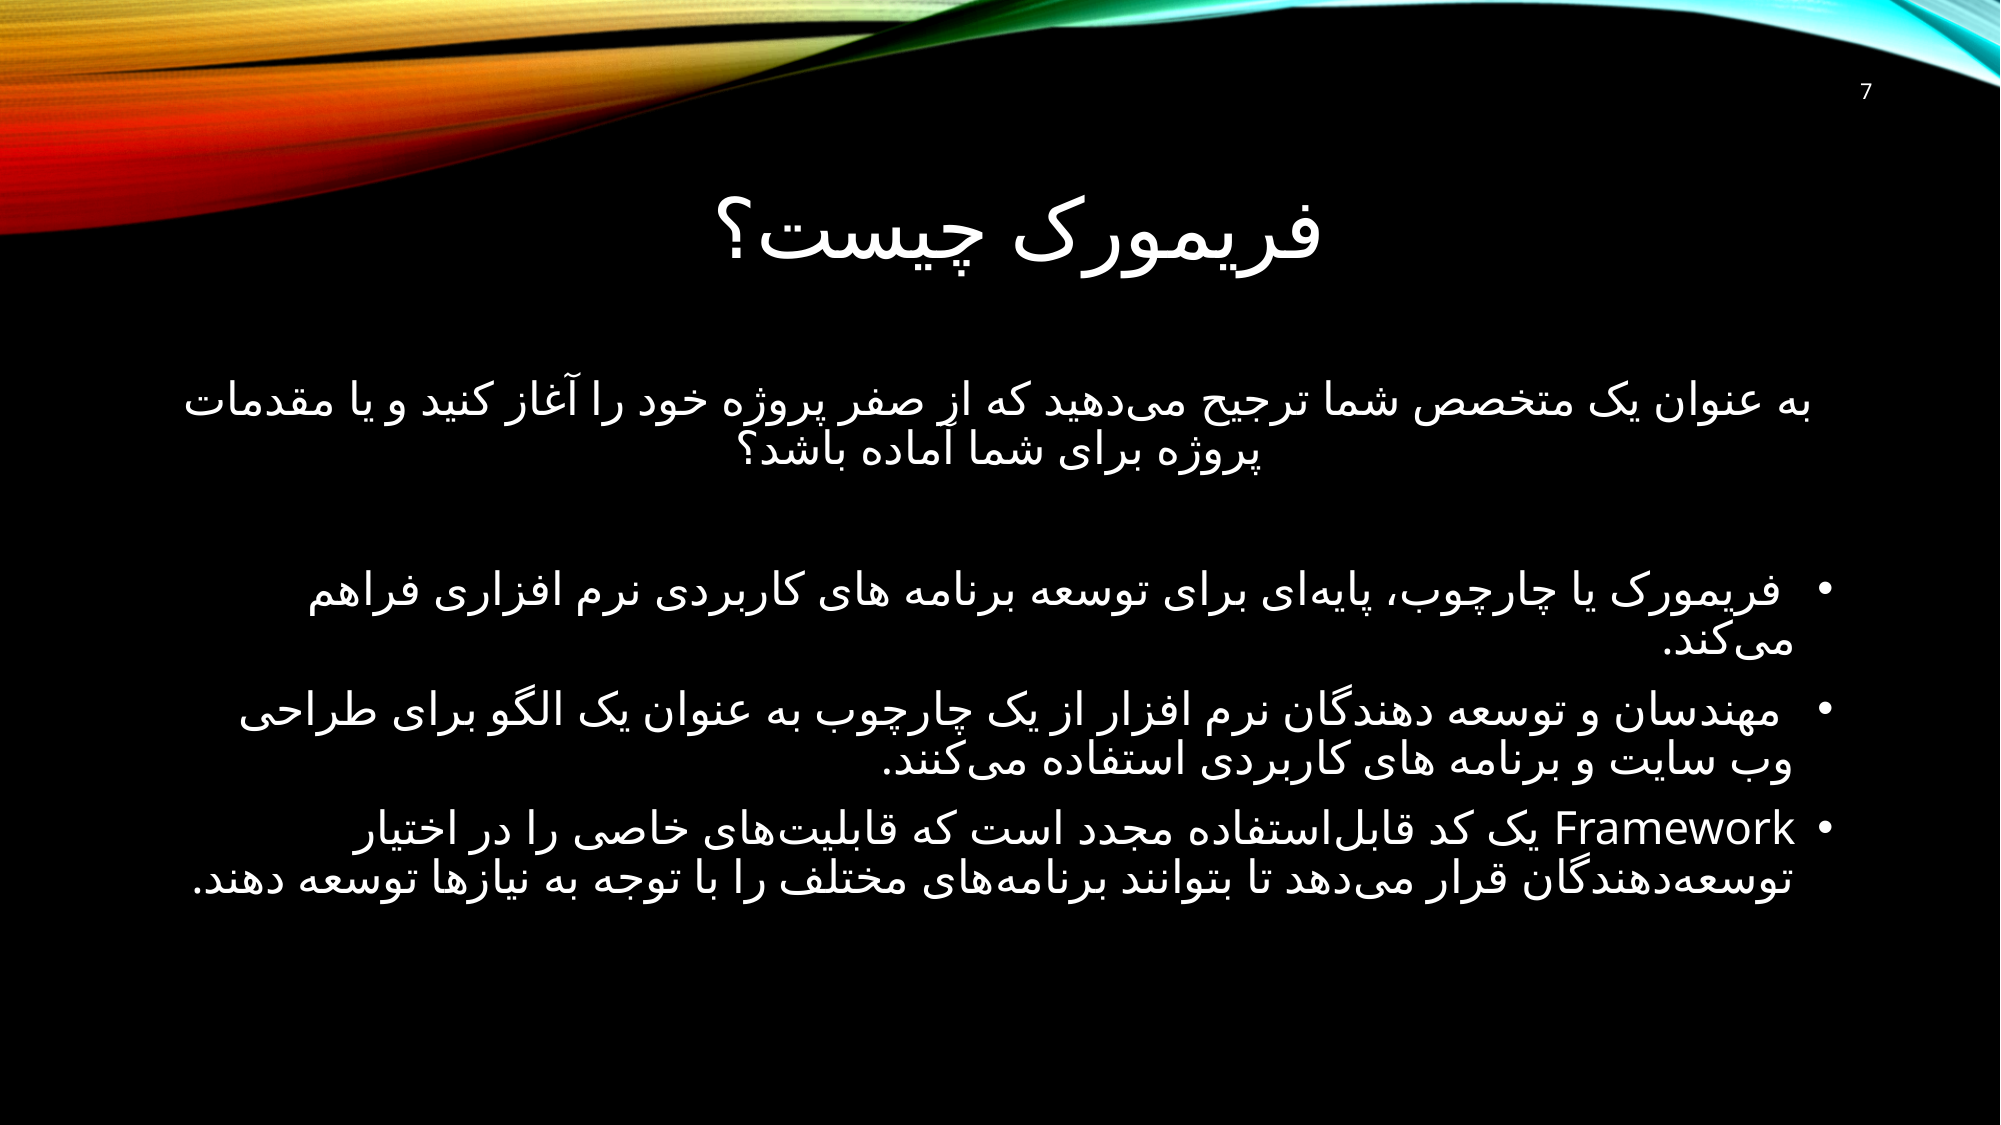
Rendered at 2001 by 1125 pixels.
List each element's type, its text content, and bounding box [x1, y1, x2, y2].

list به عنوان یک متخصص شما ترجیح می‌دهید که از صفر پروژه خود را آغاز کنید و یا مقدمات پروژه برای شما آماده باشد؟ فریمورک یا چارچوب، پایه‌ای برای توسعه برنامه های کاربردی نرم افزاری فراهم می‌کند. مهندسان و توسعه دهندگان نرم افزار از یک چارچوب به عنوان یک الگو برای طراحی وب سایت و برنامه های کاربردی استفاده می‌کنند. Framework یک کد قابل‌استفاده مجدد است که قابلیت‌های خاصی را در اختیار توسعه‌دهندگان قرار می‌دهد تا بتوانند برنامه‌های مختلف را با توجه به نیازها توسعه دهند. [149, 368, 1849, 950]
picture [0, 0, 2000, 237]
slide_number 7 [1437, 62, 1888, 123]
title فریمورک چیست؟ [149, 125, 1888, 338]
